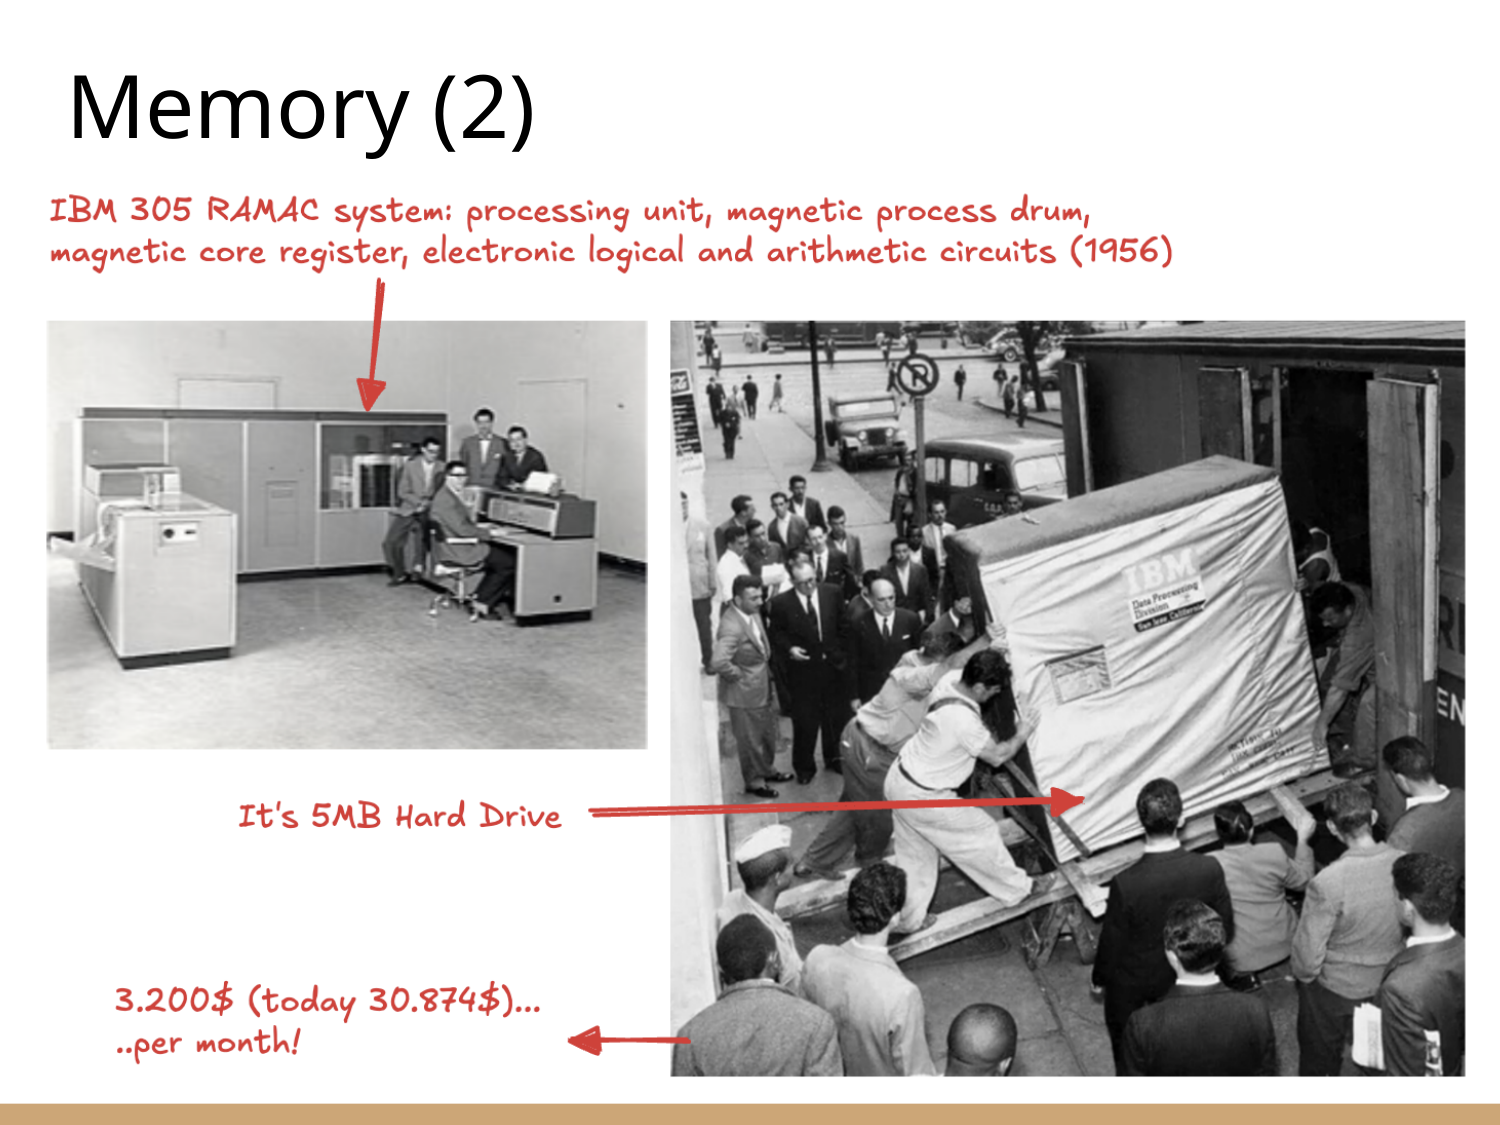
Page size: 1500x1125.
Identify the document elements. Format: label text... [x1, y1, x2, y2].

title Memory (2) [51, 69, 1449, 172]
picture [28, 180, 1479, 1094]
